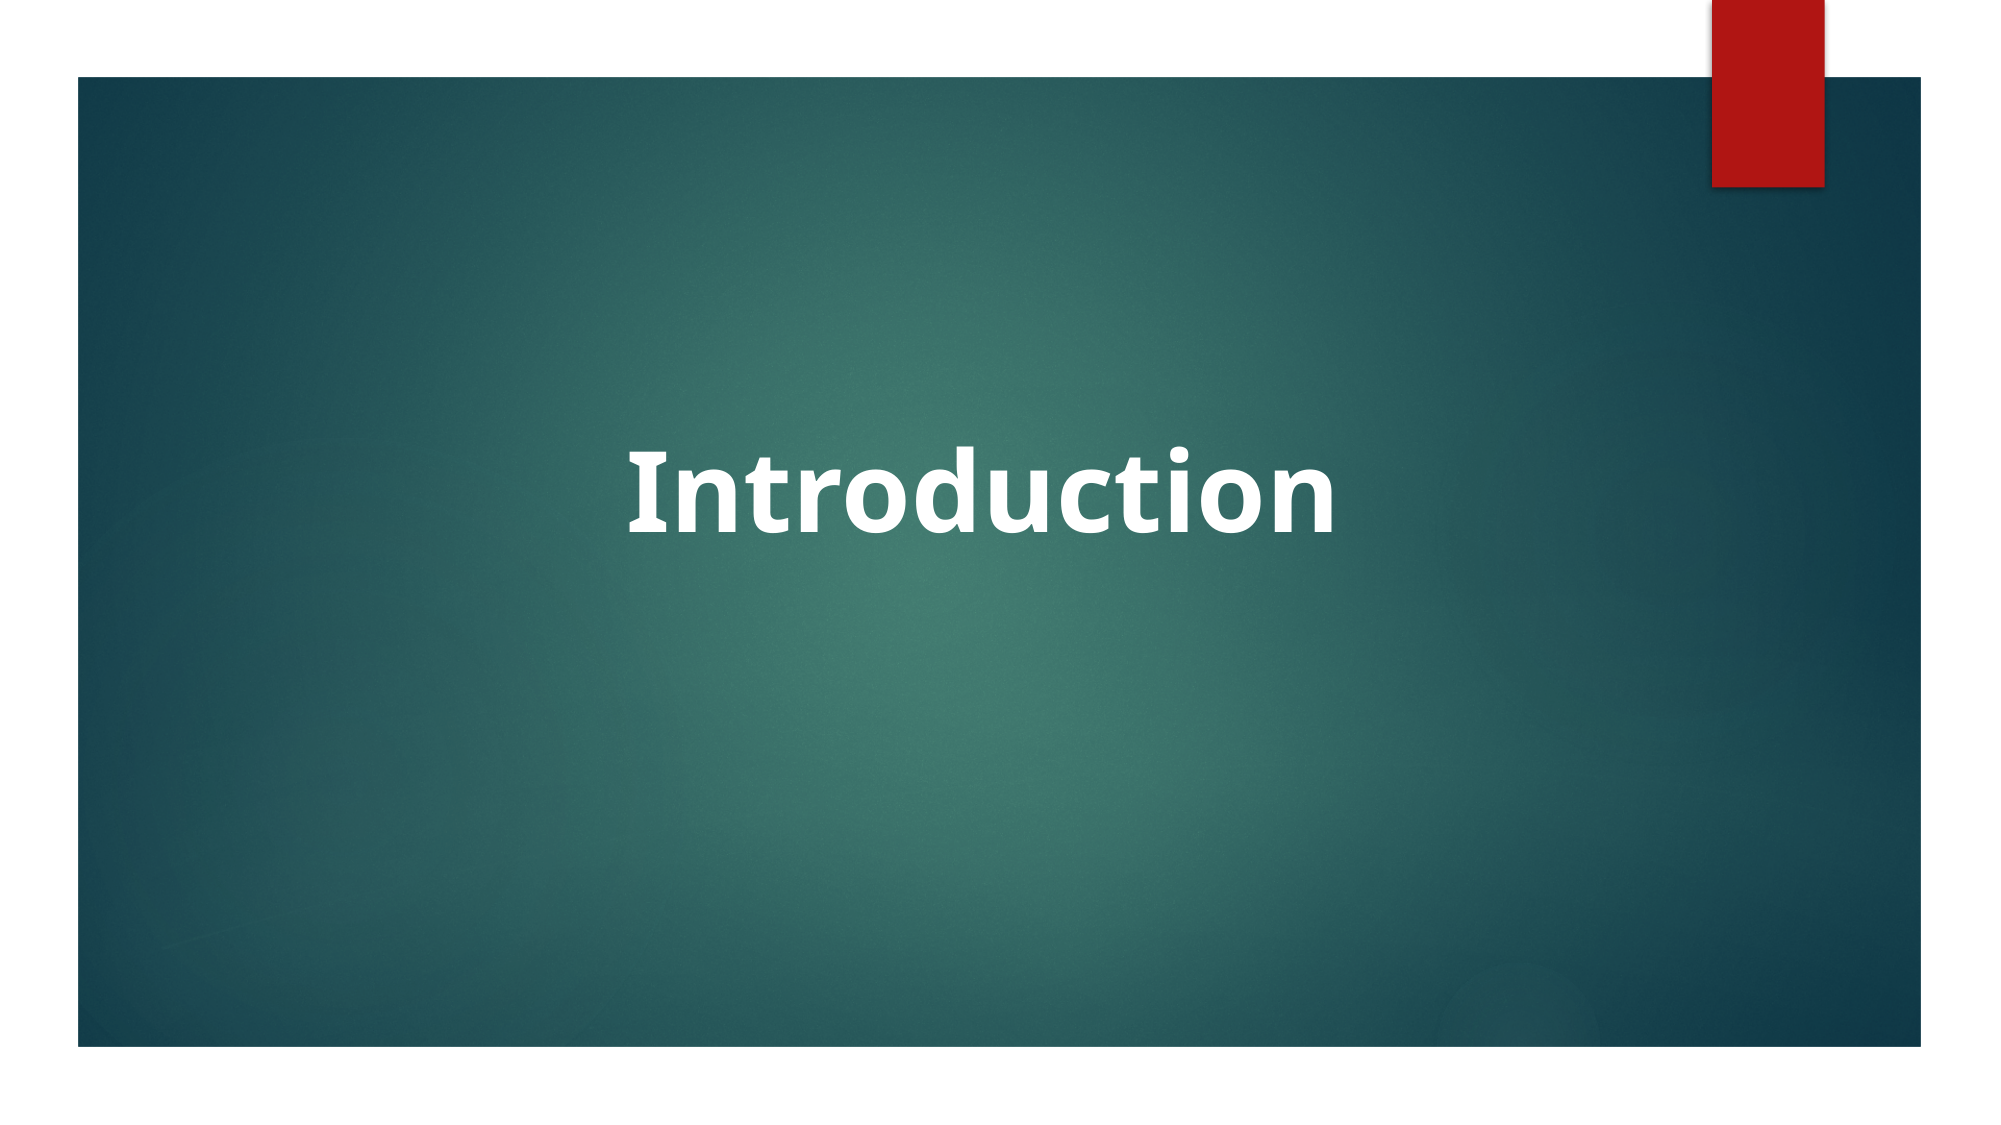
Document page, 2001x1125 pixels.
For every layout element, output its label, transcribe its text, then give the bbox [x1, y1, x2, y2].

title Introduction [103, 123, 1865, 563]
